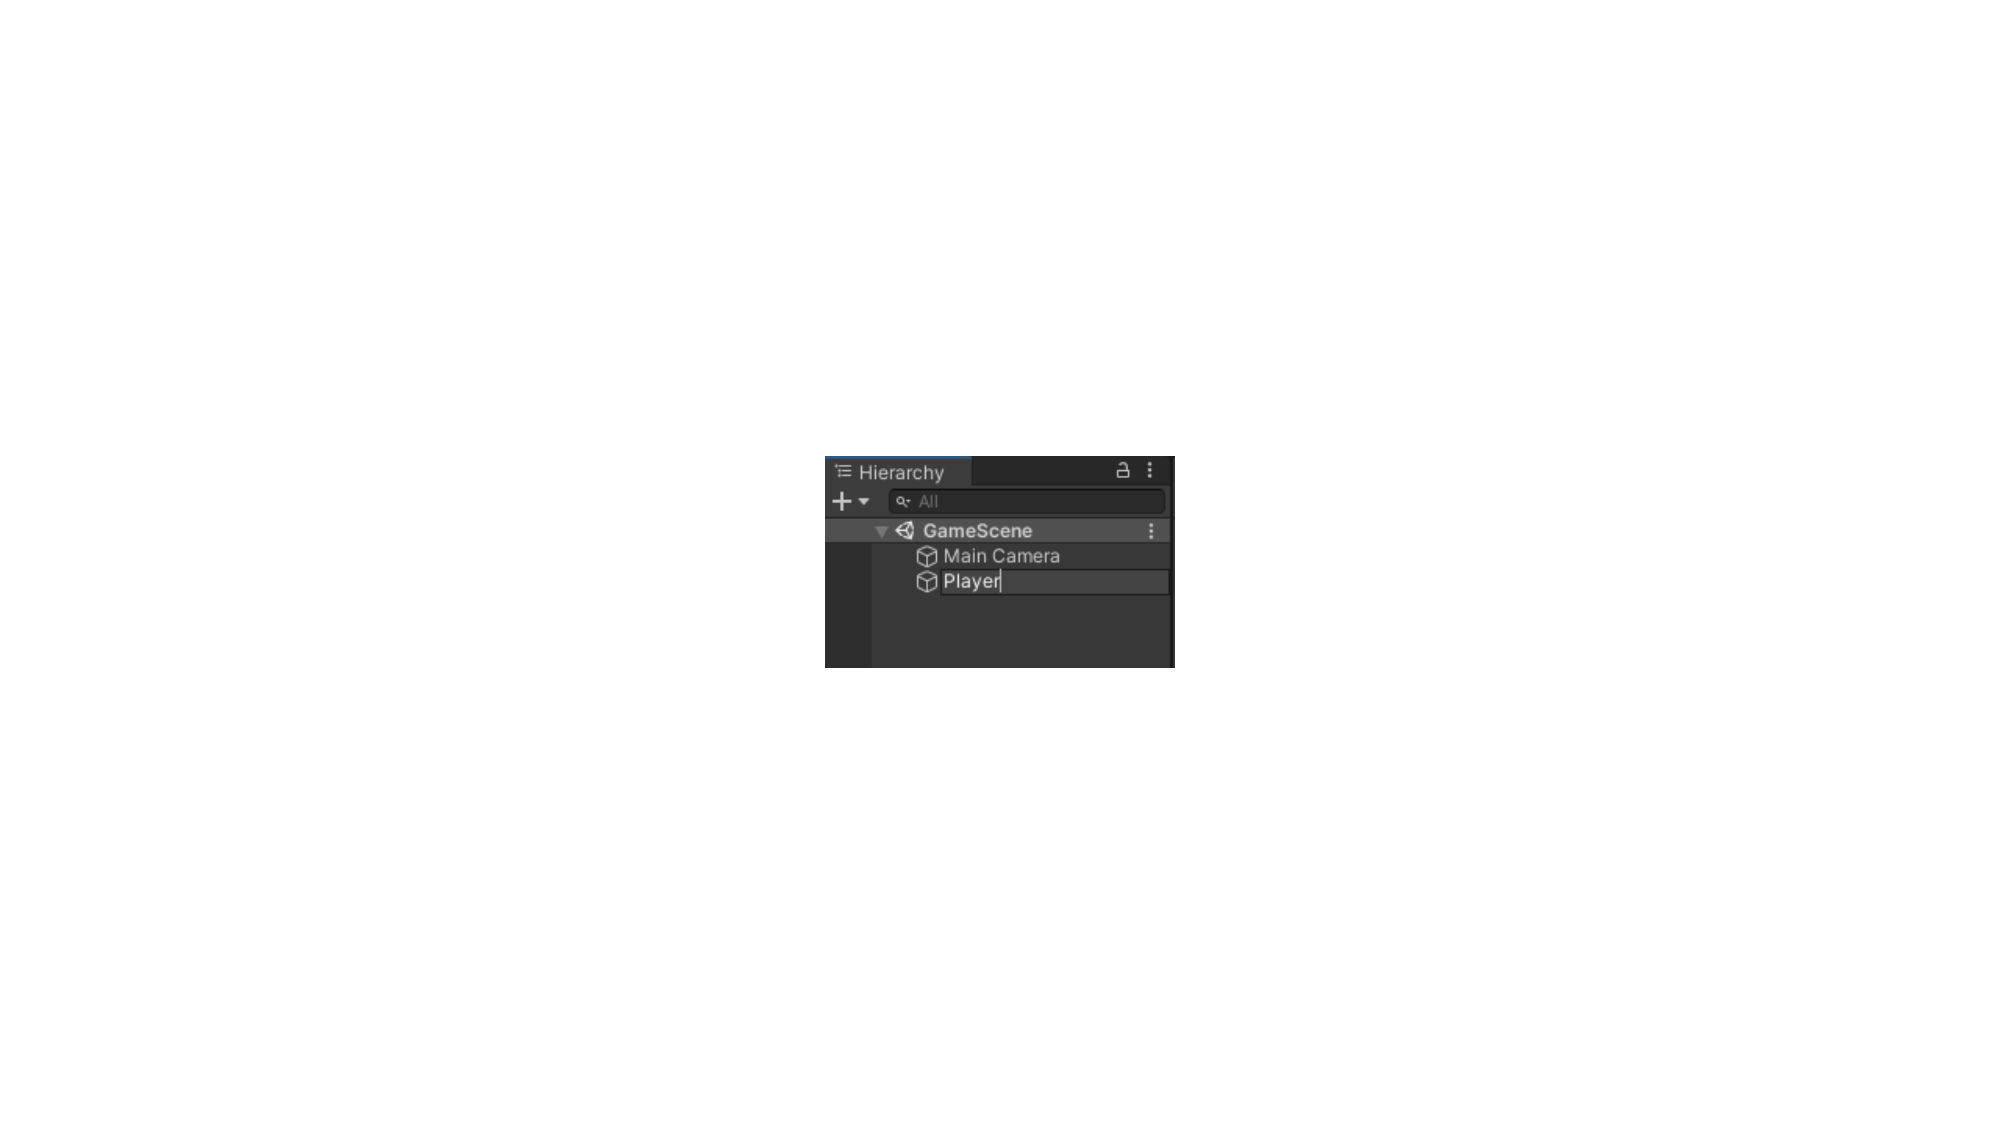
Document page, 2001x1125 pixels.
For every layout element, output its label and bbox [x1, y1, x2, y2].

picture [824, 456, 1175, 668]
